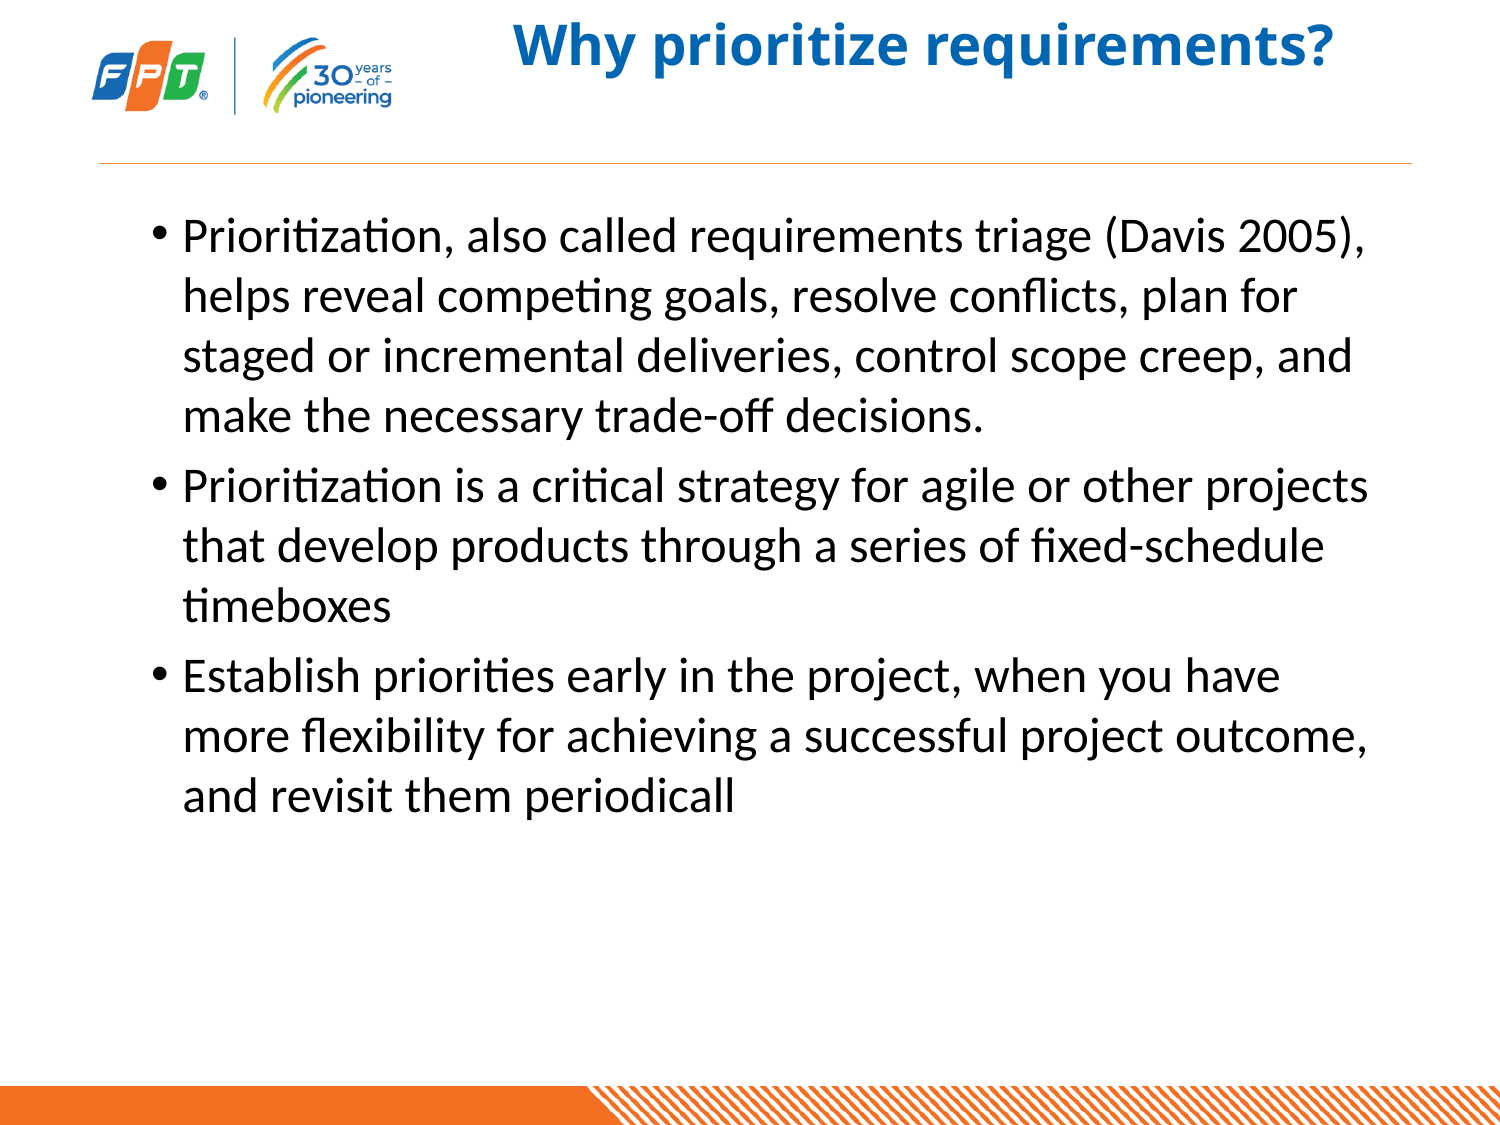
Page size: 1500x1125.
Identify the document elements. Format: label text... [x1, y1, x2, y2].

picture [0, 1086, 1500, 1125]
title Why prioritize requirements? [365, 1, 1483, 175]
picture [56, 6, 365, 146]
list Prioritization, also called requirements triage (Davis 2005), helps reveal competing goals, resolve conflicts, plan for staged or incremental deliveries, control scope creep, and make the necessary trade-off decisions. Prioritization is a critical strategy for agile or other projects that develop products through a series of fixed-schedule timeboxes Establish priorities early in the project, when you have more flexibility for achieving a successful project outcome, and revisit them periodicall [136, 195, 1412, 968]
